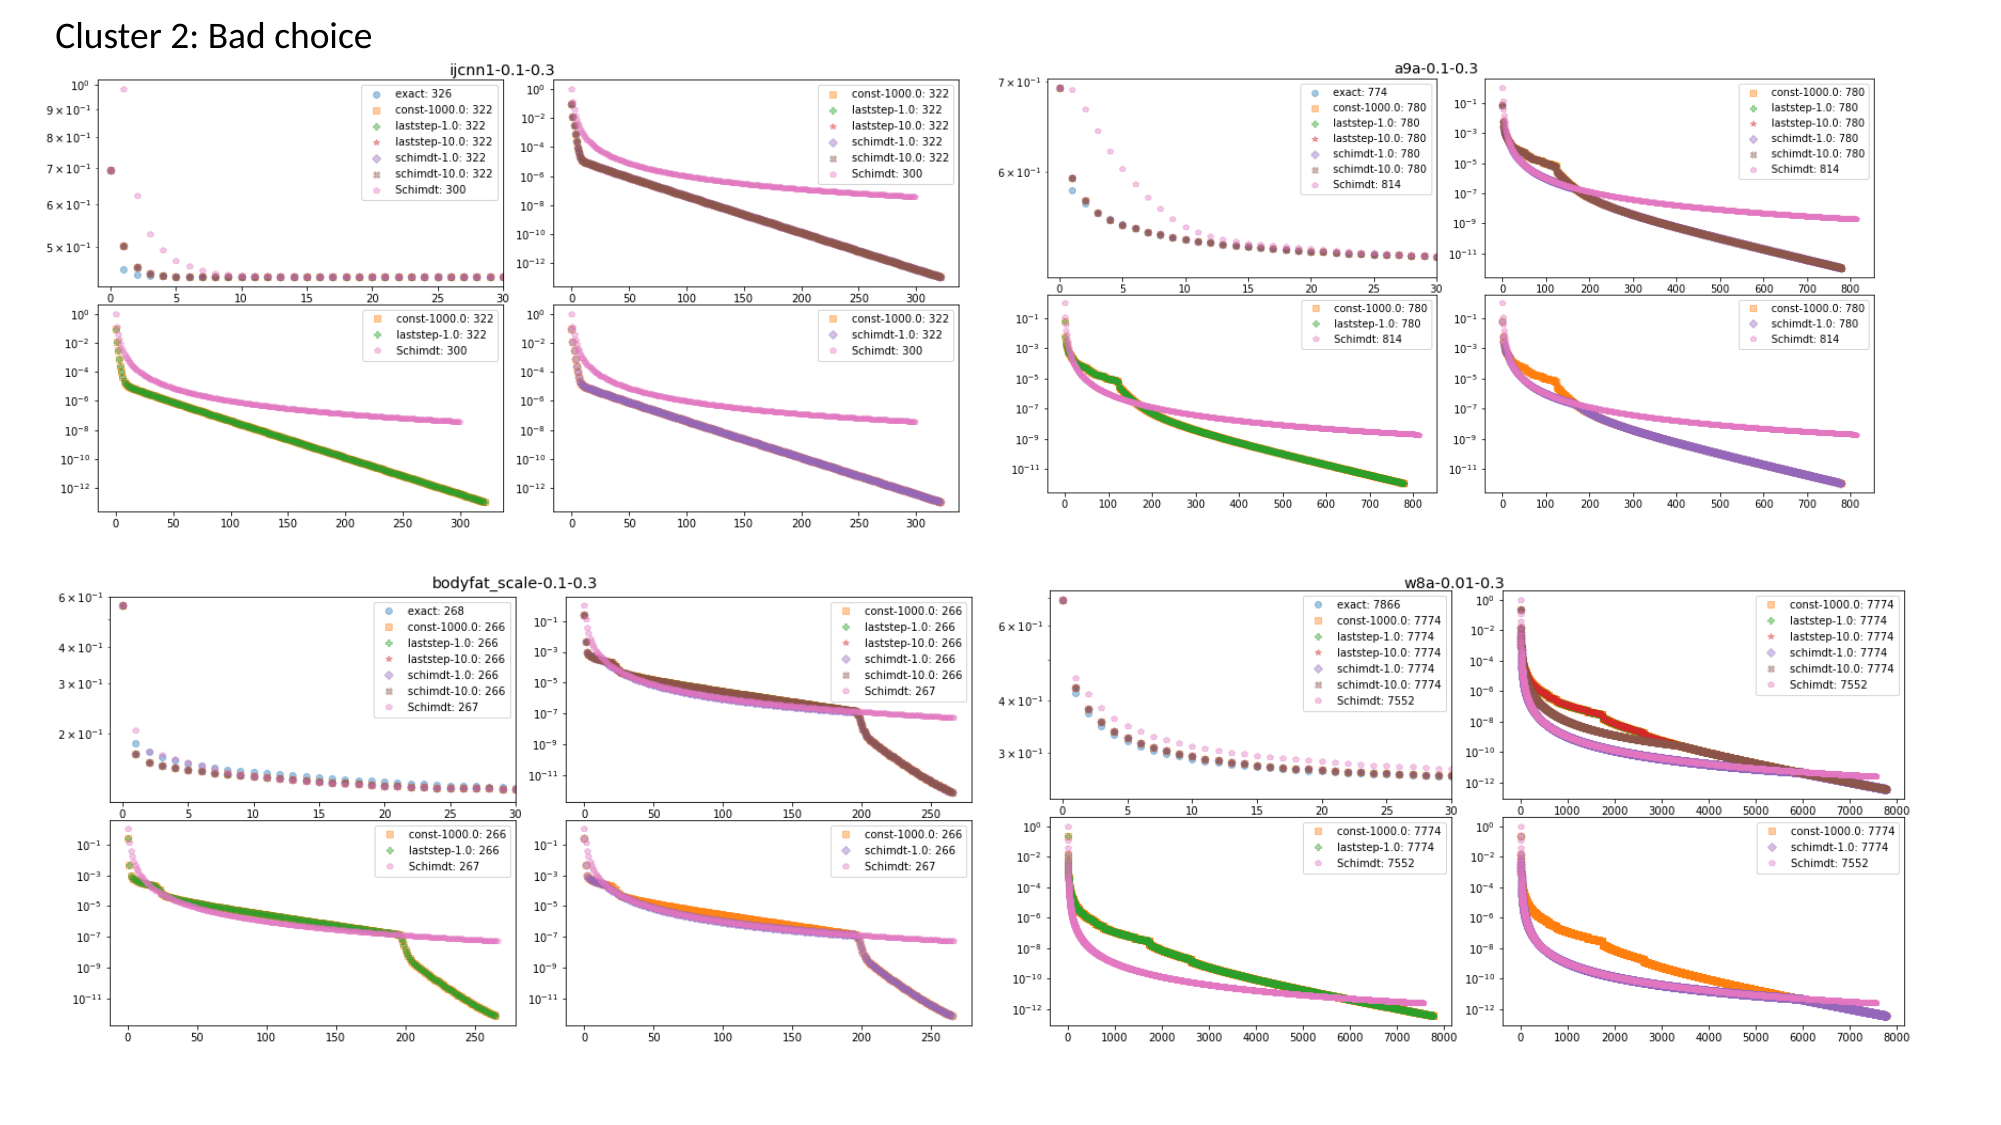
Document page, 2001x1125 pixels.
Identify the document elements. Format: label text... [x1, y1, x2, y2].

picture [990, 569, 1918, 1051]
text_box Cluster 2: Bad choice [40, 3, 388, 56]
picture [50, 569, 979, 1051]
picture [38, 56, 966, 537]
picture [990, 55, 1881, 517]
